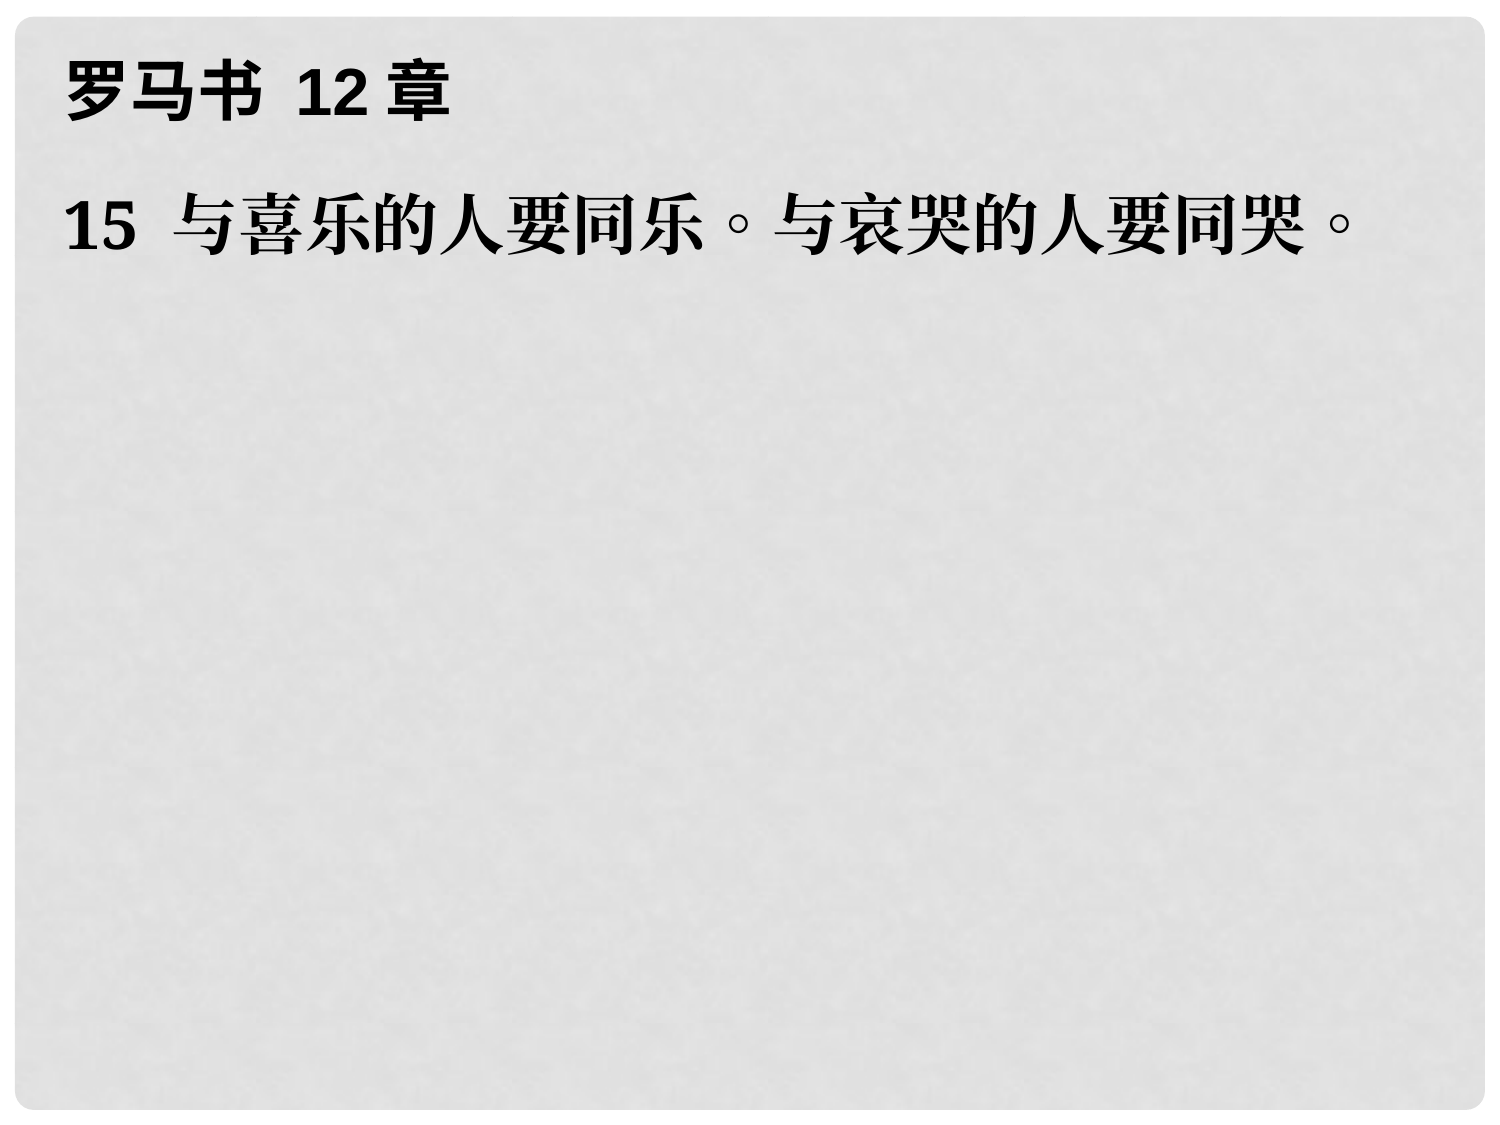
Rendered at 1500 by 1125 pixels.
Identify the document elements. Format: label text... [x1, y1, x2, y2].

text_box 15 与喜乐的人要同乐。与哀哭的人要同哭。 [49, 175, 1454, 271]
text_box 罗马书 12章 [49, 41, 1454, 137]
